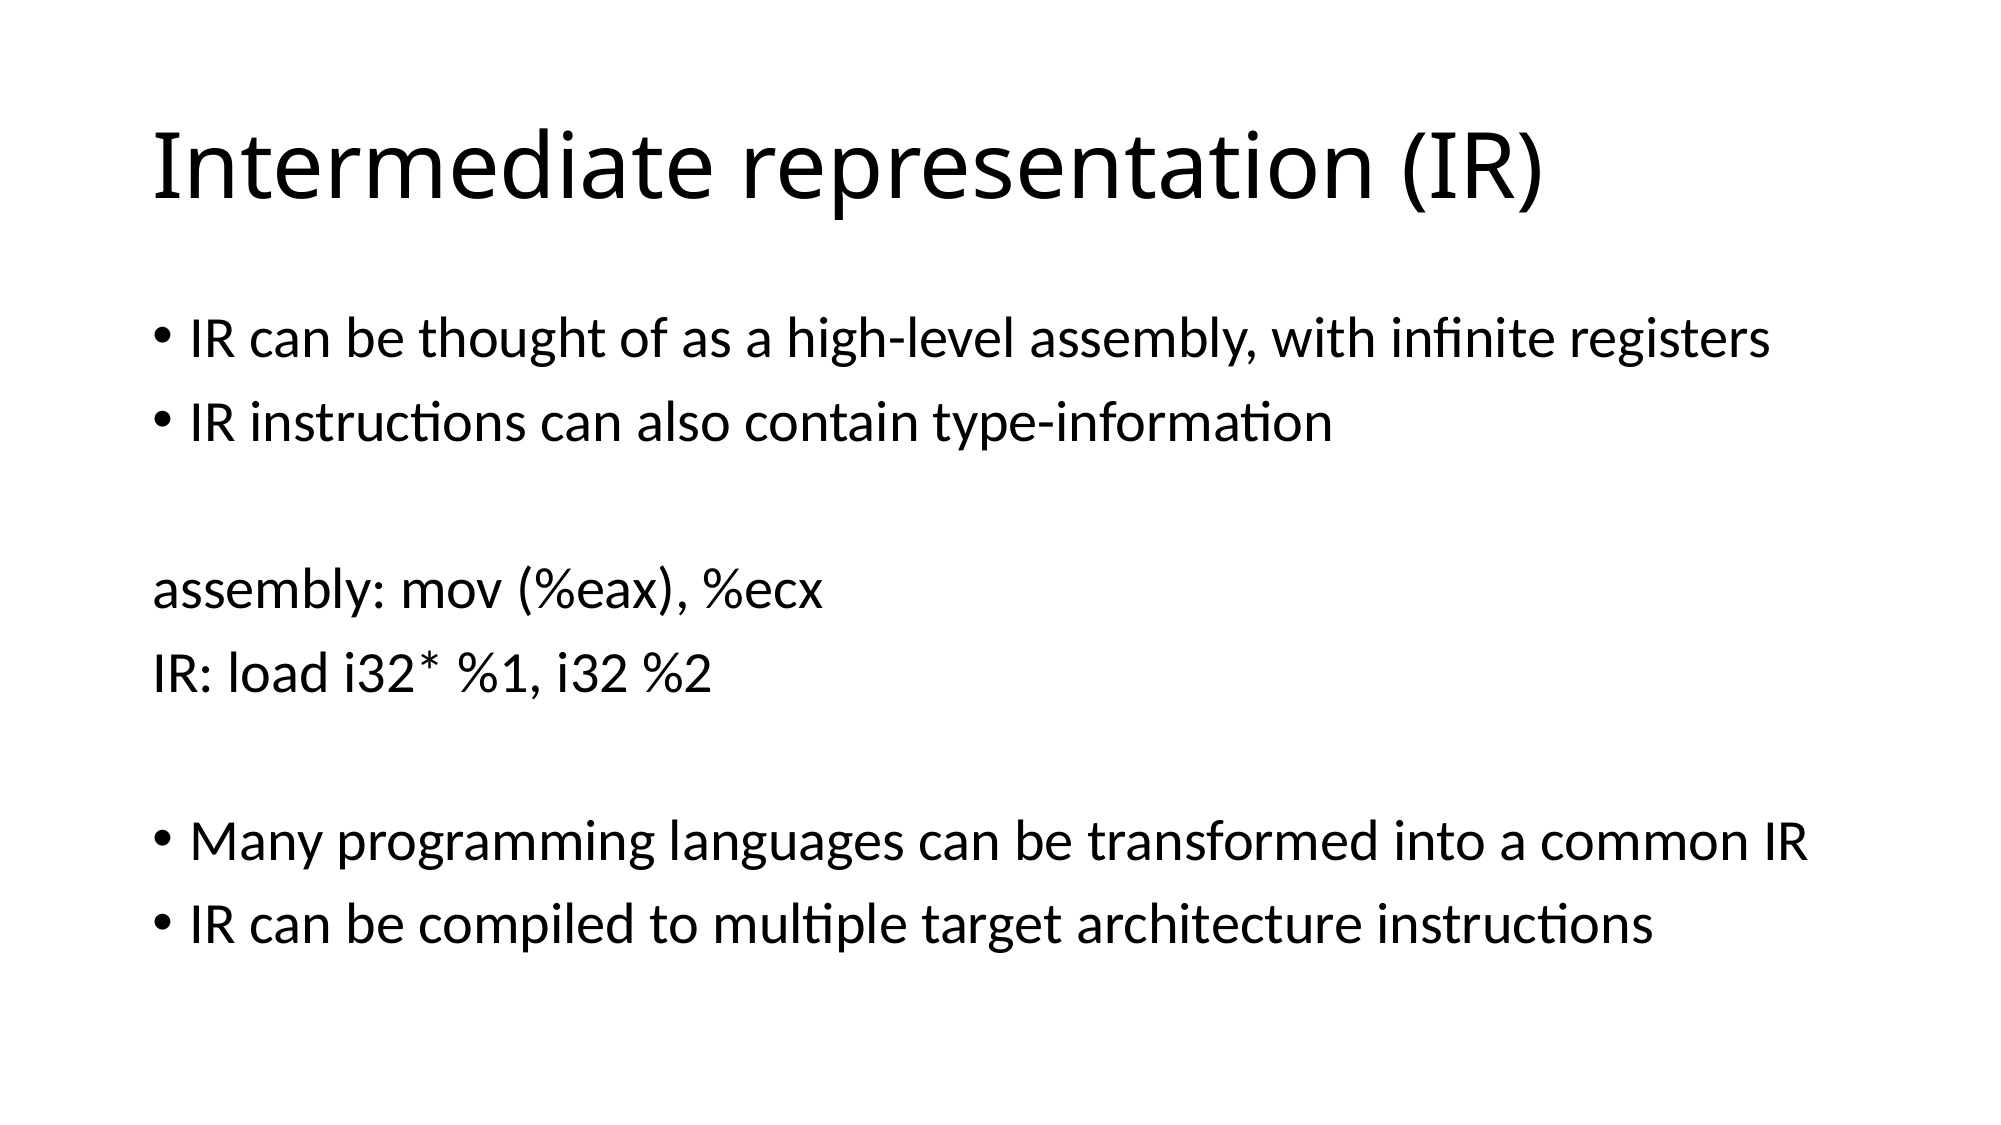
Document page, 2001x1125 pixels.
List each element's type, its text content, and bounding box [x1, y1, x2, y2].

list IR can be thought of as a high-level assembly, with infinite registers IR instructions can also contain type-information assembly: mov (%eax), %ecx IR: load i32* %1, i32 %2 Many programming languages can be transformed into a common IR IR can be compiled to multiple target architecture instructions [137, 299, 1863, 1014]
title Intermediate representation (IR) [137, 59, 1863, 278]
